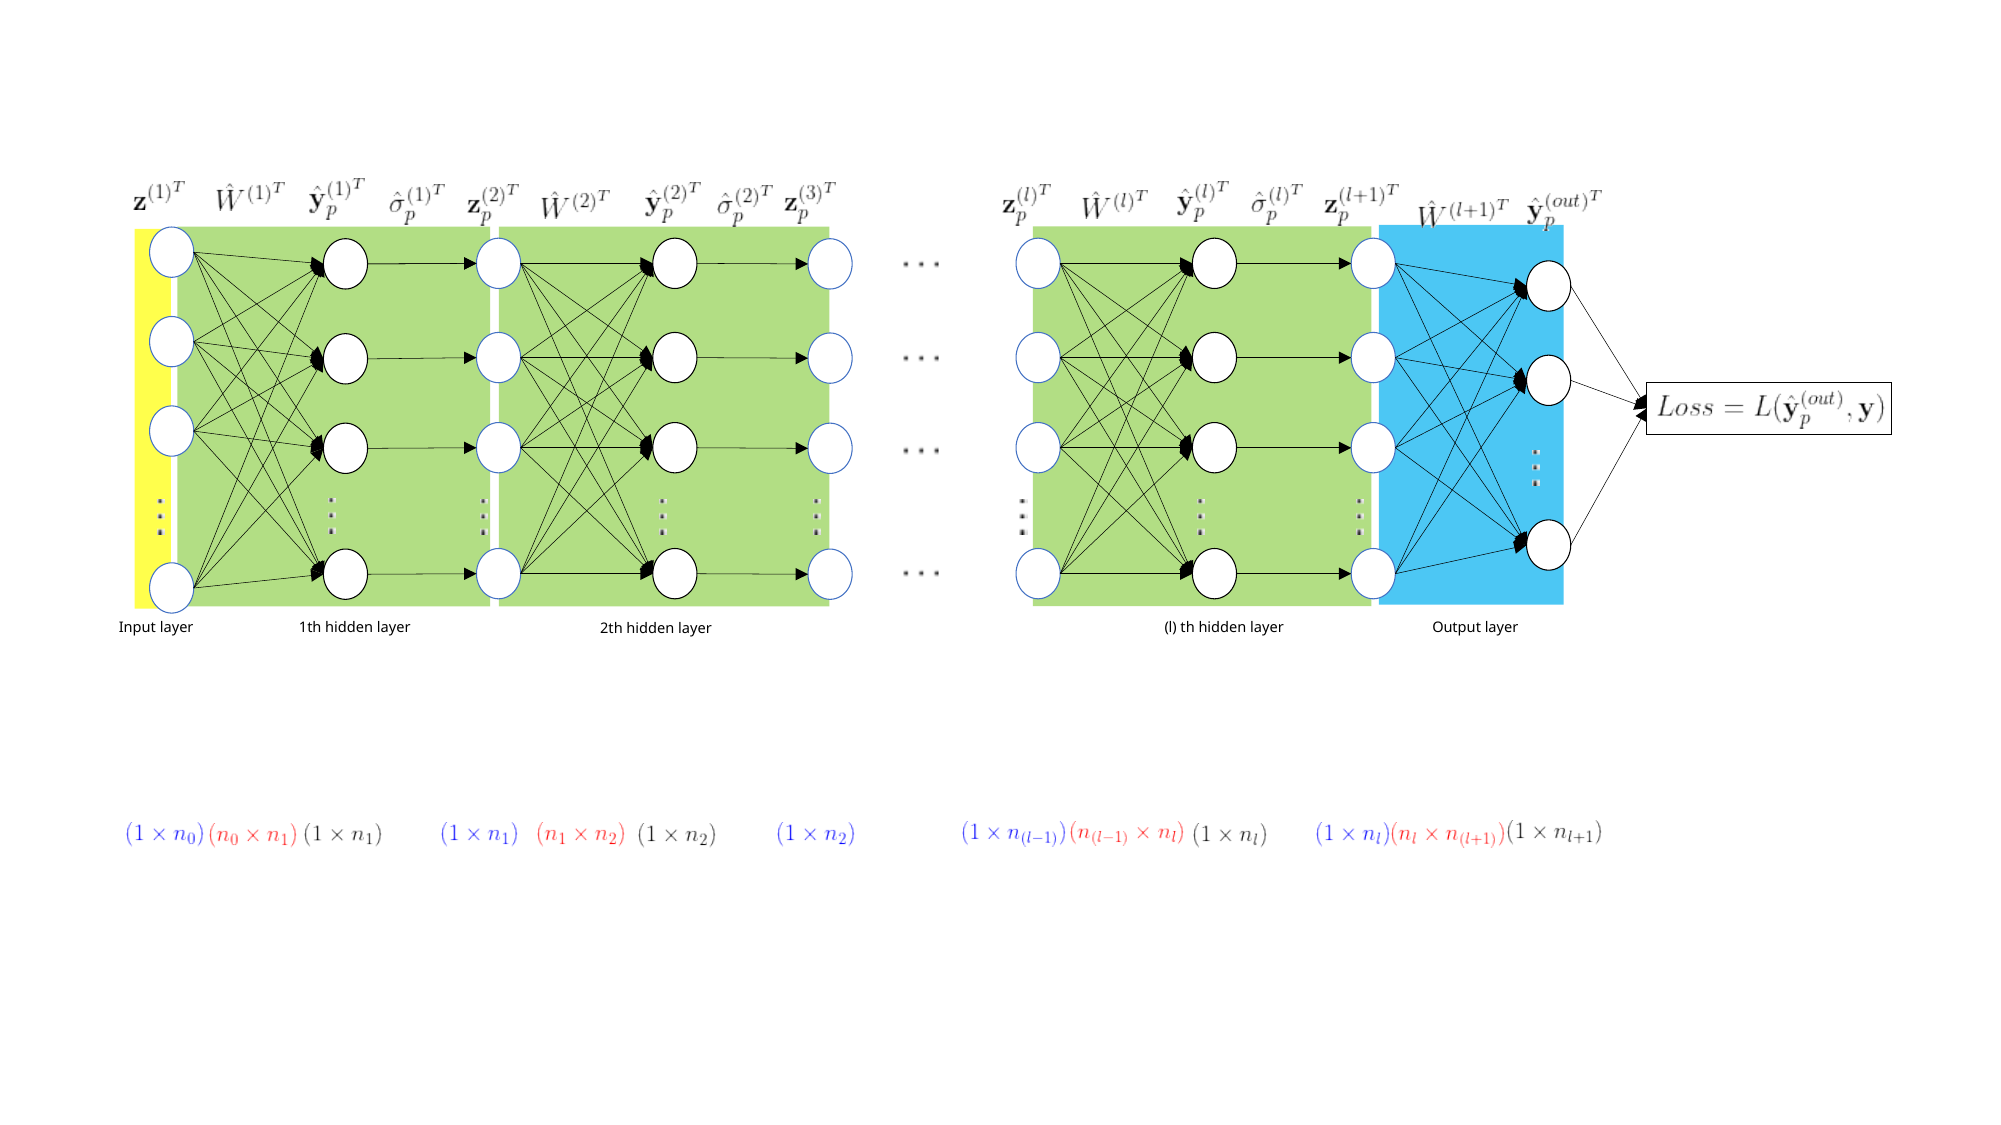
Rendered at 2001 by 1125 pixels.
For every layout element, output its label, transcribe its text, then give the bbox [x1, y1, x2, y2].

text_box [1015, 237, 1062, 290]
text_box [193, 252, 324, 263]
text_box [807, 237, 854, 291]
text_box [176, 355, 193, 418]
picture [905, 432, 938, 468]
text_box [148, 315, 193, 368]
text_box [475, 547, 522, 600]
picture [309, 178, 365, 220]
text_box [1378, 224, 1565, 274]
picture [1356, 499, 1364, 535]
text_box [324, 237, 369, 291]
picture [467, 184, 520, 226]
text_box [1015, 421, 1060, 474]
text_box [133, 228, 172, 610]
text_box [1015, 331, 1060, 384]
picture [717, 185, 773, 227]
text_box [651, 237, 698, 290]
text_box [1193, 448, 1372, 573]
picture [777, 822, 855, 847]
text_box [1527, 259, 1572, 313]
picture [659, 499, 667, 535]
text_box [1032, 574, 1372, 607]
text_box [1193, 358, 1372, 447]
picture [1070, 821, 1184, 846]
picture [1507, 820, 1602, 845]
text_box [653, 359, 830, 447]
text_box [1193, 264, 1372, 357]
text_box [1378, 370, 1395, 436]
text_box [653, 449, 830, 573]
text_box [1350, 421, 1395, 474]
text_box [1570, 408, 1647, 545]
text_box [807, 547, 854, 601]
text_box [1032, 225, 1372, 263]
text_box 2th hidden layer [585, 611, 739, 645]
picture [157, 499, 165, 535]
text_box [475, 331, 520, 384]
text_box [1350, 547, 1397, 600]
picture [1532, 450, 1540, 486]
picture [540, 190, 610, 219]
picture [962, 821, 1066, 847]
picture [209, 823, 297, 848]
picture [1019, 499, 1028, 535]
picture [1324, 184, 1399, 226]
picture [784, 182, 836, 224]
text_box [1527, 354, 1570, 407]
text_box [1378, 460, 1395, 562]
picture [1177, 180, 1230, 222]
text_box [324, 359, 491, 447]
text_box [1570, 380, 1647, 408]
text_box [653, 264, 830, 357]
text_box [148, 561, 195, 610]
text_box [324, 547, 369, 601]
picture [304, 823, 382, 847]
picture [905, 246, 938, 282]
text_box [520, 447, 653, 573]
text_box [498, 226, 830, 263]
text_box [189, 575, 491, 607]
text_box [1395, 263, 1527, 285]
picture [1656, 389, 1885, 430]
text_box Output layer [1417, 610, 1571, 643]
text_box [653, 331, 698, 384]
text_box [1191, 237, 1238, 290]
picture [389, 184, 445, 225]
text_box (l) th hidden layer [1149, 610, 1304, 643]
picture [1193, 823, 1267, 848]
text_box [1032, 459, 1060, 562]
text_box [1193, 421, 1238, 474]
picture [441, 822, 518, 847]
picture [537, 822, 625, 847]
picture [126, 822, 204, 847]
text_box [1350, 237, 1397, 290]
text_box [193, 263, 324, 588]
text_box [1647, 381, 1893, 435]
text_box [1193, 331, 1238, 384]
text_box [324, 332, 369, 386]
text_box [324, 449, 491, 573]
text_box [148, 404, 193, 458]
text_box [1570, 285, 1647, 380]
text_box 1th hidden layer [284, 610, 438, 643]
picture [133, 180, 185, 210]
text_box [176, 265, 193, 329]
text_box [651, 547, 698, 600]
picture [1251, 184, 1303, 226]
text_box [653, 421, 698, 474]
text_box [1060, 447, 1193, 573]
text_box [498, 574, 830, 607]
text_box [1378, 557, 1565, 606]
picture [1527, 190, 1602, 231]
picture [1002, 184, 1051, 226]
text_box [475, 237, 522, 290]
text_box [807, 331, 854, 385]
text_box [1015, 547, 1062, 600]
text_box [498, 276, 520, 345]
text_box [1378, 275, 1395, 346]
text_box Input layer [103, 610, 212, 643]
text_box [1191, 547, 1238, 600]
picture [215, 182, 285, 211]
text_box [1032, 369, 1060, 436]
picture [1081, 190, 1148, 219]
picture [1197, 499, 1205, 535]
picture [1417, 199, 1509, 228]
picture [905, 340, 938, 376]
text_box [520, 263, 653, 447]
picture [905, 555, 938, 591]
text_box [475, 421, 520, 474]
picture [638, 823, 716, 848]
text_box [324, 264, 491, 357]
text_box [807, 422, 854, 475]
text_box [1060, 263, 1193, 447]
picture [645, 182, 701, 223]
picture [1316, 822, 1505, 848]
text_box [498, 460, 520, 561]
text_box [1527, 518, 1572, 572]
text_box [1527, 300, 1565, 368]
text_box [179, 226, 491, 263]
picture [480, 499, 488, 535]
picture [328, 498, 336, 534]
text_box [498, 370, 520, 435]
picture [813, 499, 821, 535]
text_box [1032, 275, 1060, 346]
text_box [324, 422, 369, 475]
text_box [1527, 392, 1565, 533]
text_box [1350, 331, 1395, 384]
text_box [148, 225, 195, 279]
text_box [1395, 285, 1527, 574]
text_box [176, 444, 193, 575]
